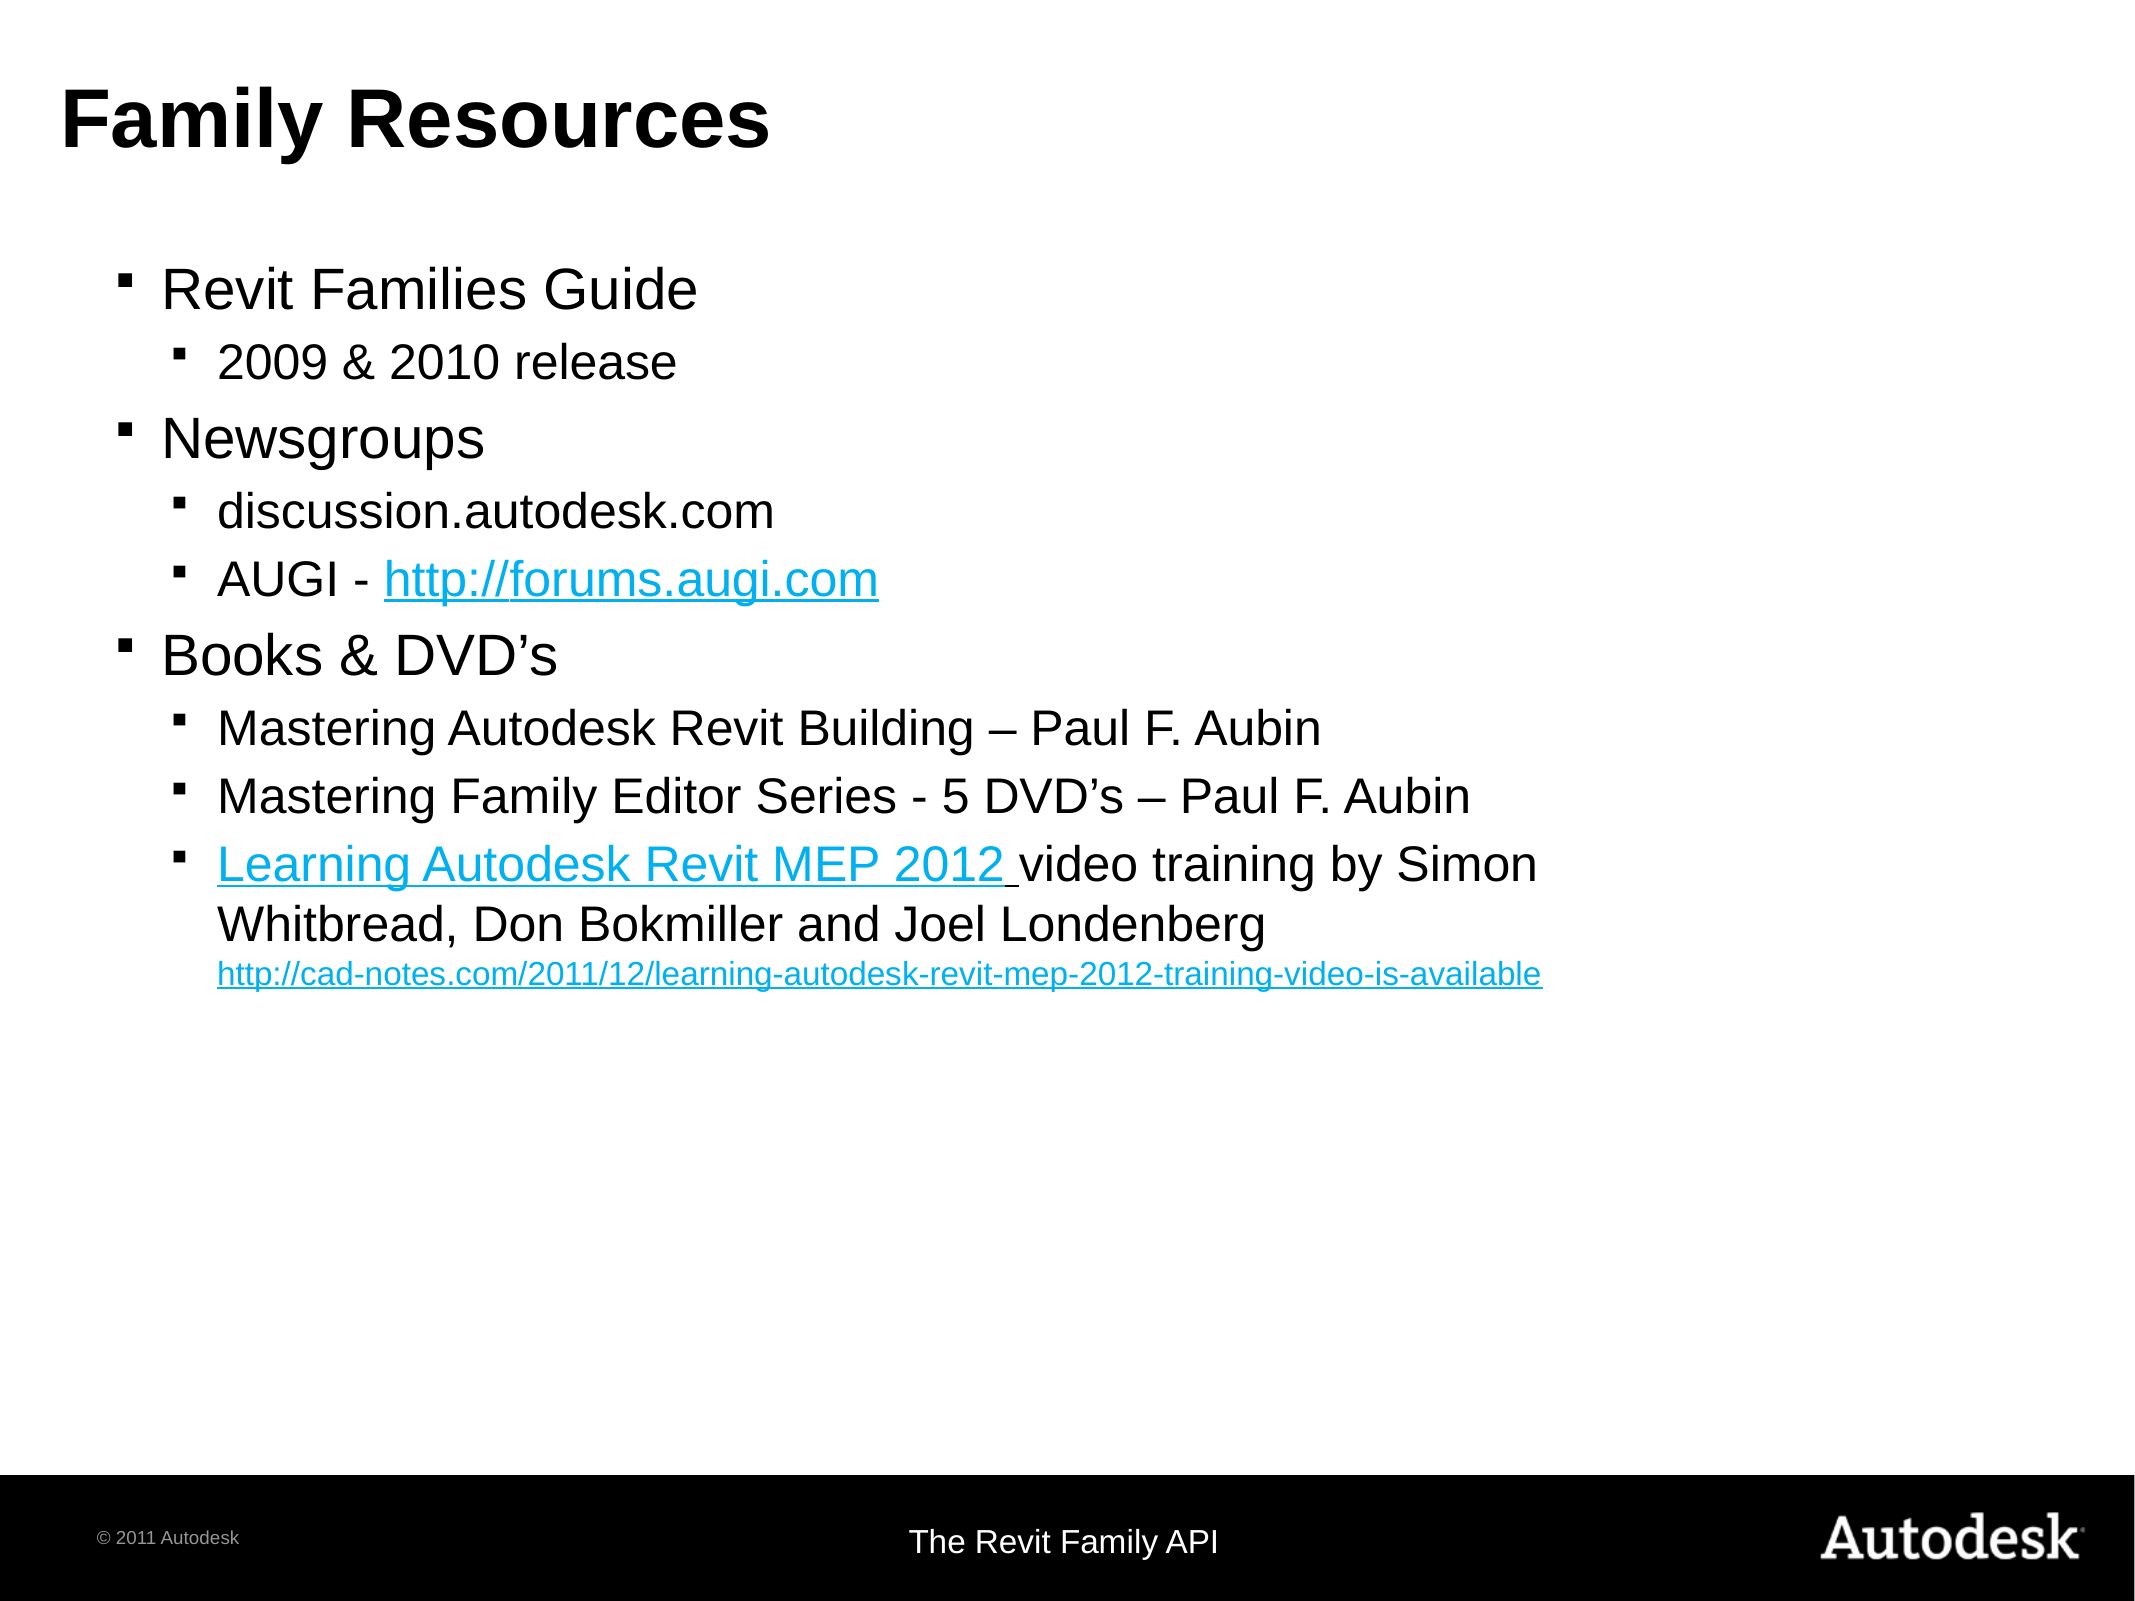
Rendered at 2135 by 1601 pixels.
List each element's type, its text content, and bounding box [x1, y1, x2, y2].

title Family Resources [59, 31, 1911, 197]
list Revit Families Guide 2009 & 2010 release Newsgroups discussion.autodesk.com AUGI - http://forums.augi.com Books & DVD’s Mastering Autodesk Revit Building – Paul F. Aubin Mastering Family Editor Series - 5 DVD’s – Paul F. Aubin Learning Autodesk Revit MEP 2012 video training by Simon Whitbread, Don Bokmiller and Joel Londenberg http://cad-notes.com/2011/12/learning-autodesk-revit-mep-2012-training-video-is-available [72, 250, 1556, 1448]
picture [0, 1475, 2135, 1601]
